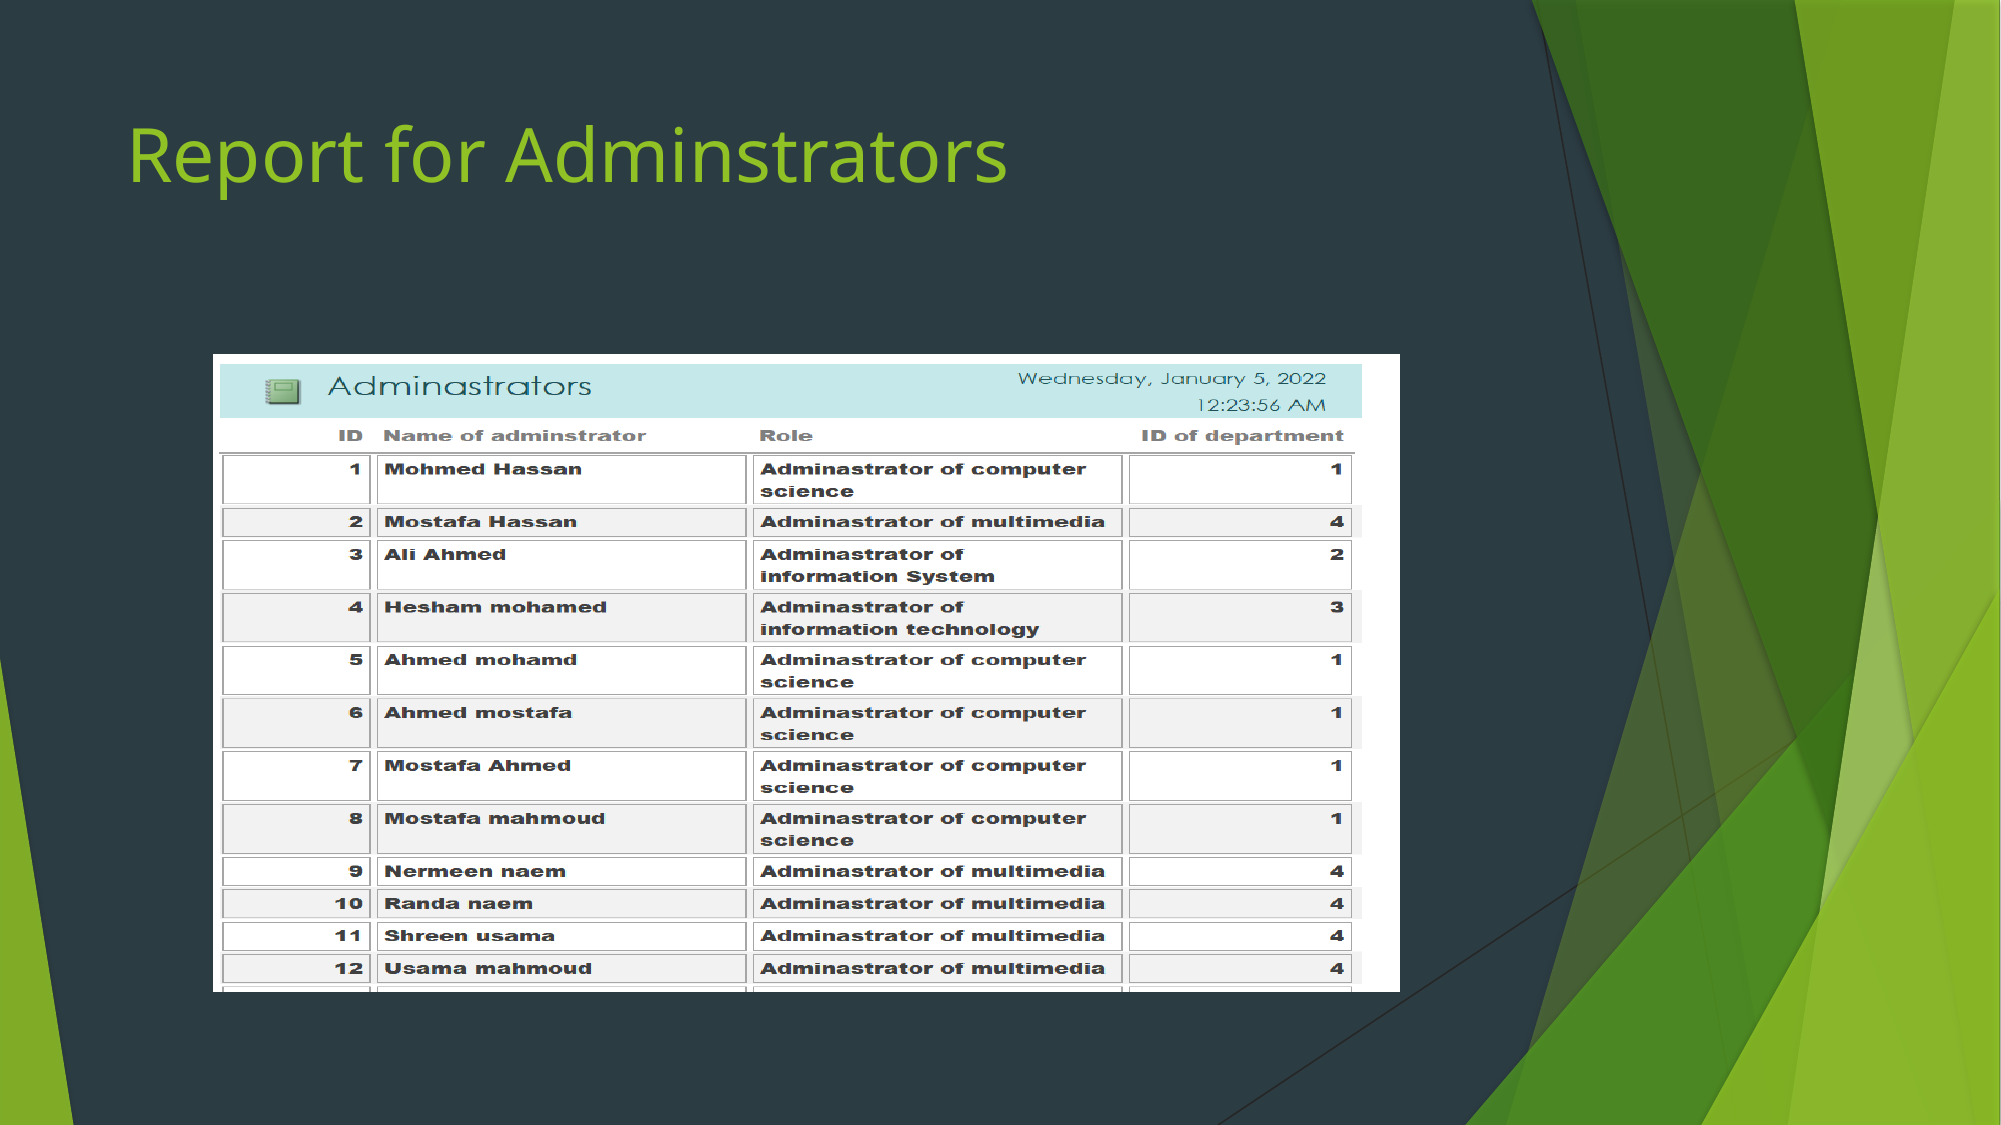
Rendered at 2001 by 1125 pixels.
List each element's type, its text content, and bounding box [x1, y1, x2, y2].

title Report for Adminstrators [111, 99, 1522, 317]
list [213, 353, 1401, 992]
